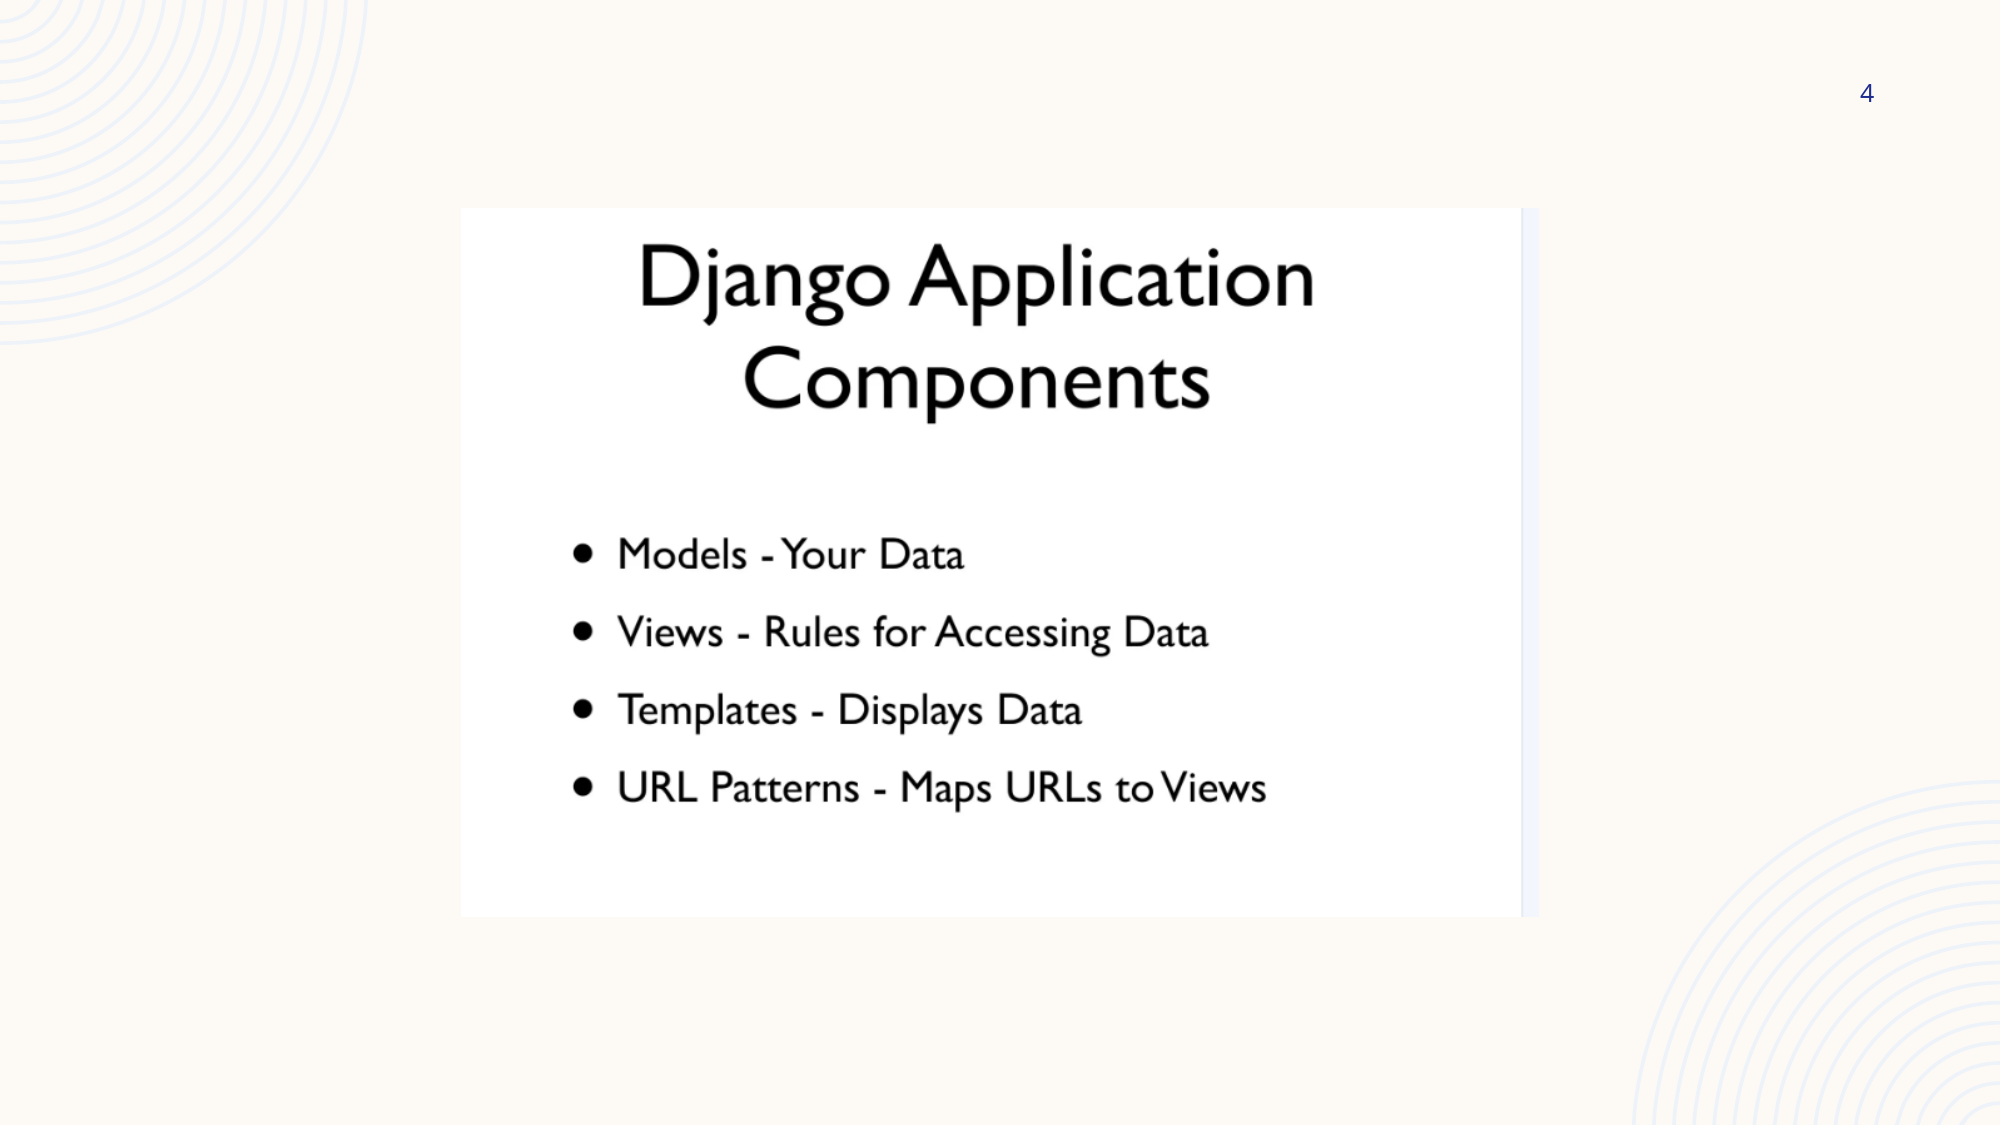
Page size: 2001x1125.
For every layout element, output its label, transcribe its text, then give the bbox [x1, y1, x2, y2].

slide_number 4 [1712, 75, 1875, 116]
picture [461, 208, 1539, 917]
